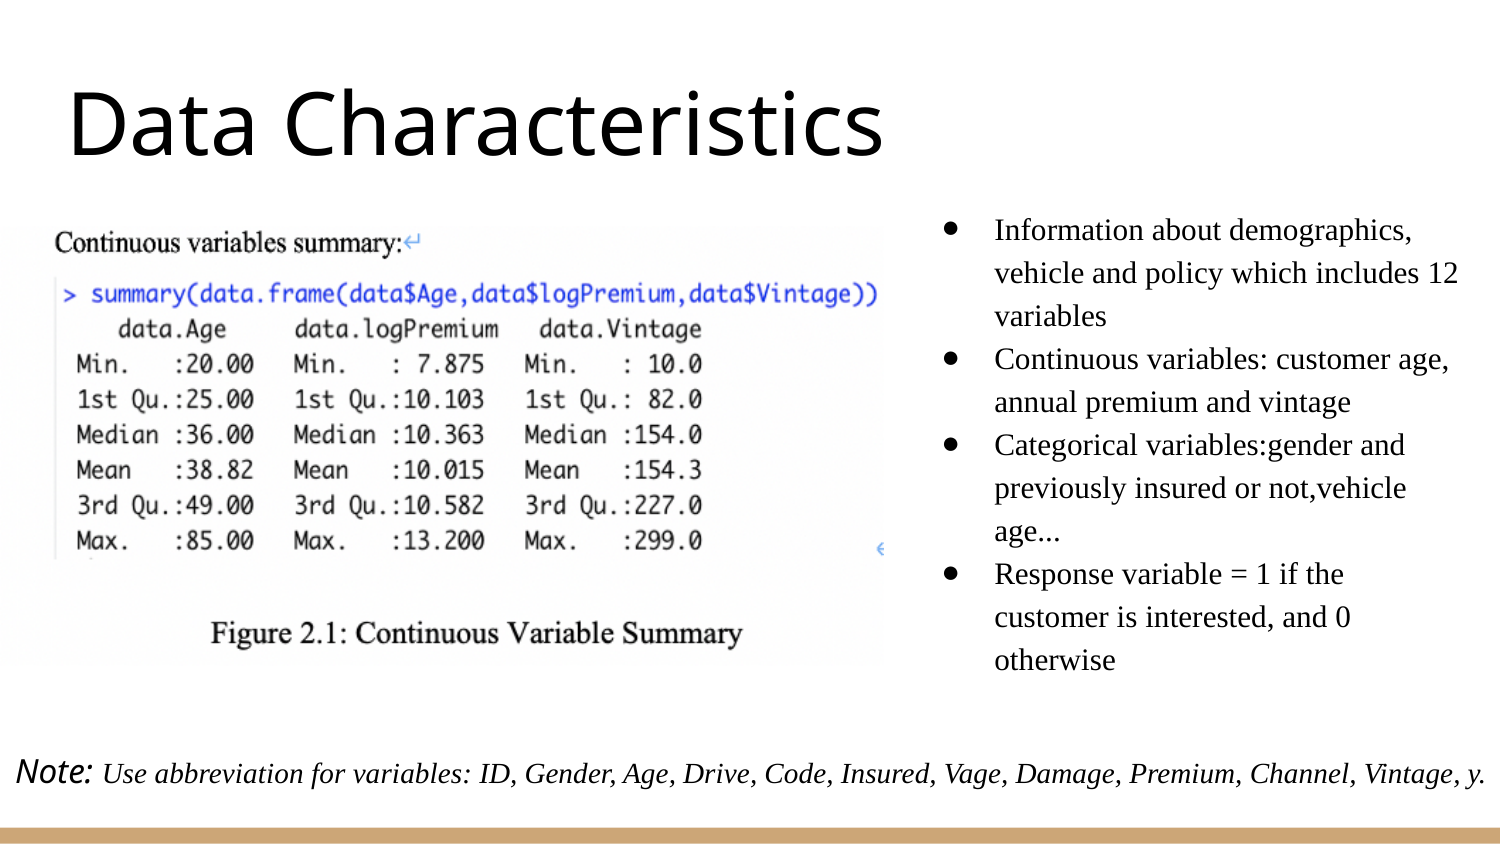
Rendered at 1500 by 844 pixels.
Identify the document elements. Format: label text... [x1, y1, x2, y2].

picture [0, 217, 884, 666]
title Data Characteristics [51, 51, 1449, 189]
text_box Note: Use abbreviation for variables: ID, Gender, Age, Drive, Code, Insured, Vage, Damage, Premium, Channel, Vintage, y. [0, 734, 1500, 809]
list Information about demographics, vehicle and policy which includes 12 variables Continuous variables: customer age, annual premium and vintage Categorical variables:gender and previously insured or not,vehicle age... Response variable = 1 if the customer is interested, and 0 otherwise [904, 188, 1482, 719]
